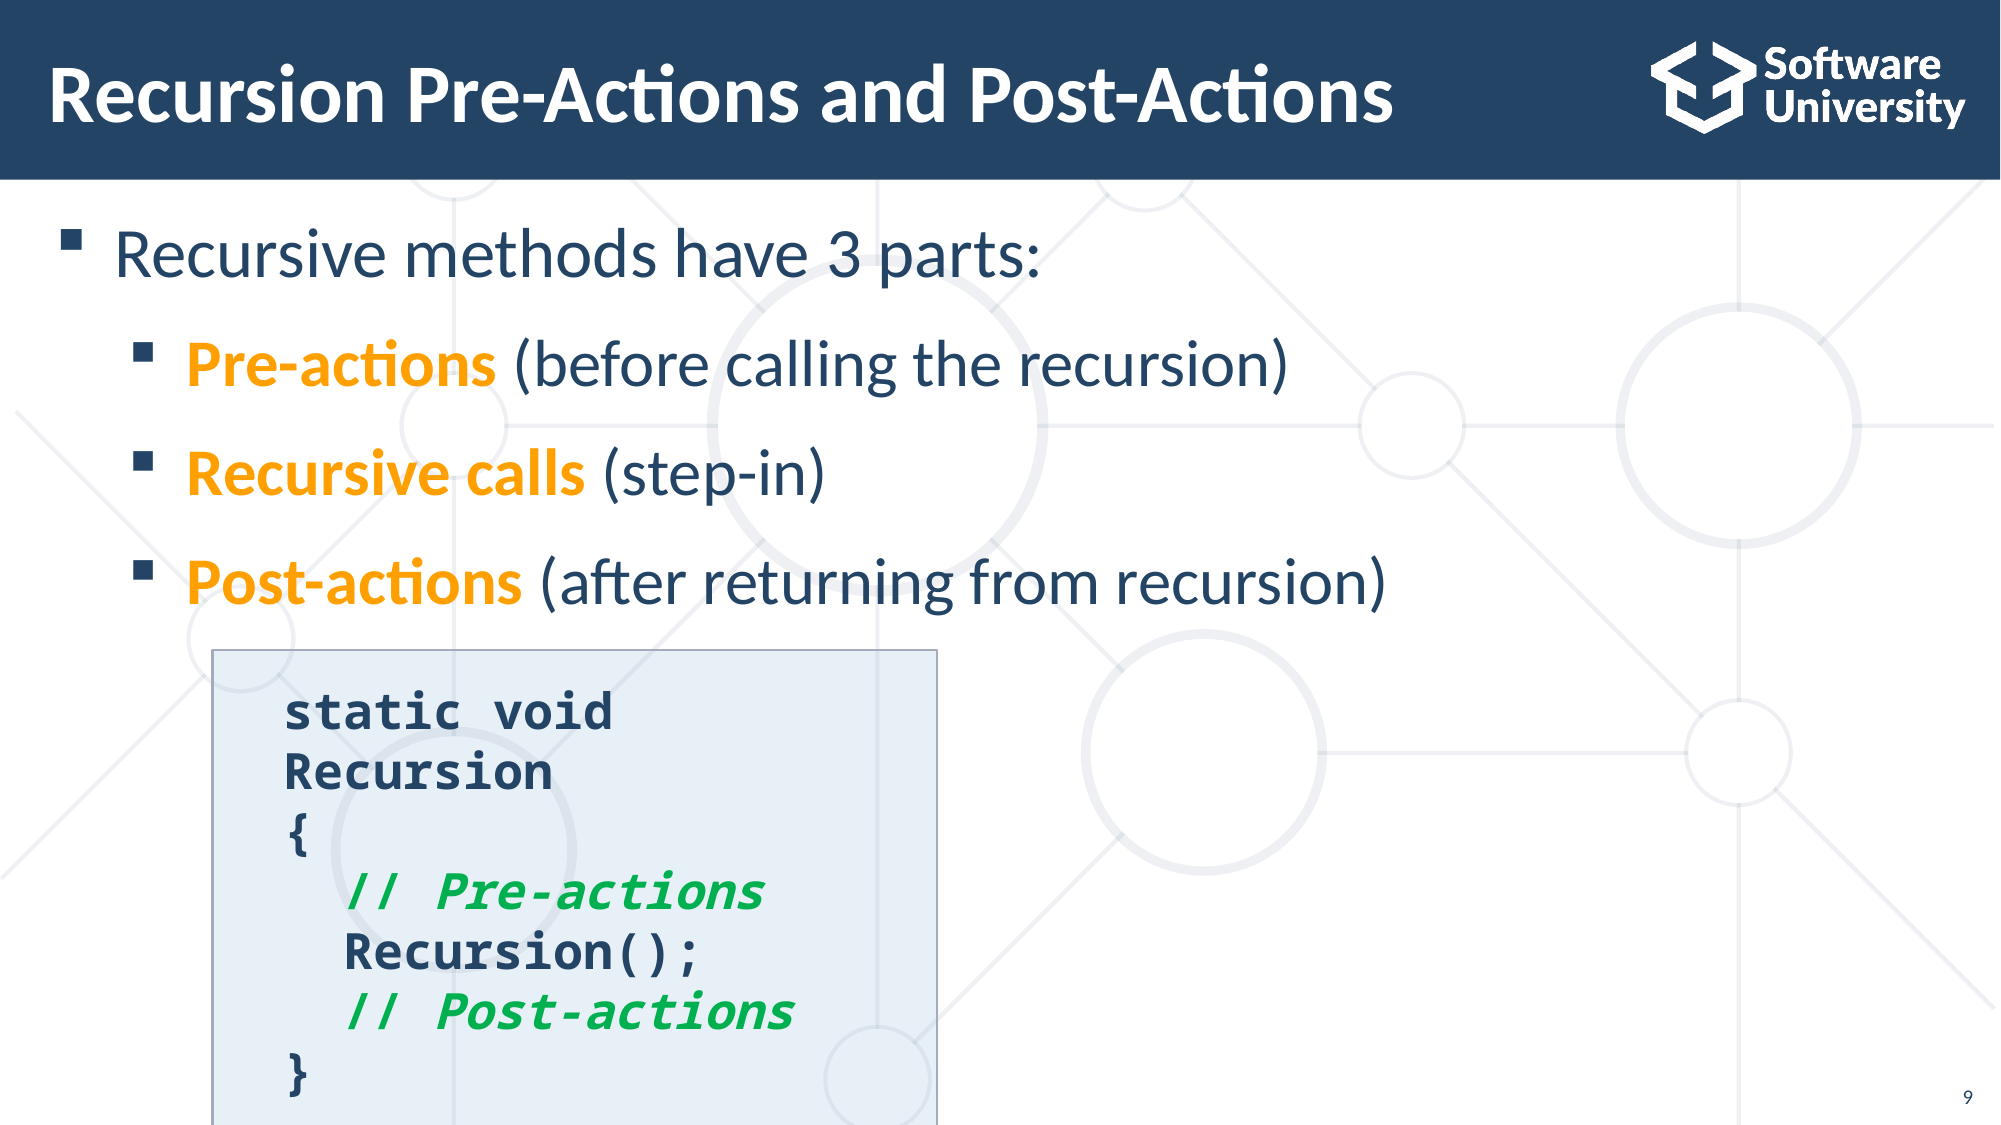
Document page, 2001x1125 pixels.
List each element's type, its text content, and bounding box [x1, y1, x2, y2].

title Recursion Pre-Actions and Post-Actions [31, 16, 1625, 162]
slide_number ‹#› [1927, 1067, 1989, 1117]
picture [1651, 41, 1966, 134]
list Recursive methods have 3 parts: Pre-actions (before calling the recursion) Recursive calls (step-in) Post-actions (after returning from recursion) [37, 196, 1500, 650]
text_box static void Recursion { // Pre-actions Recursion(); // Post-actions } [212, 649, 938, 1125]
